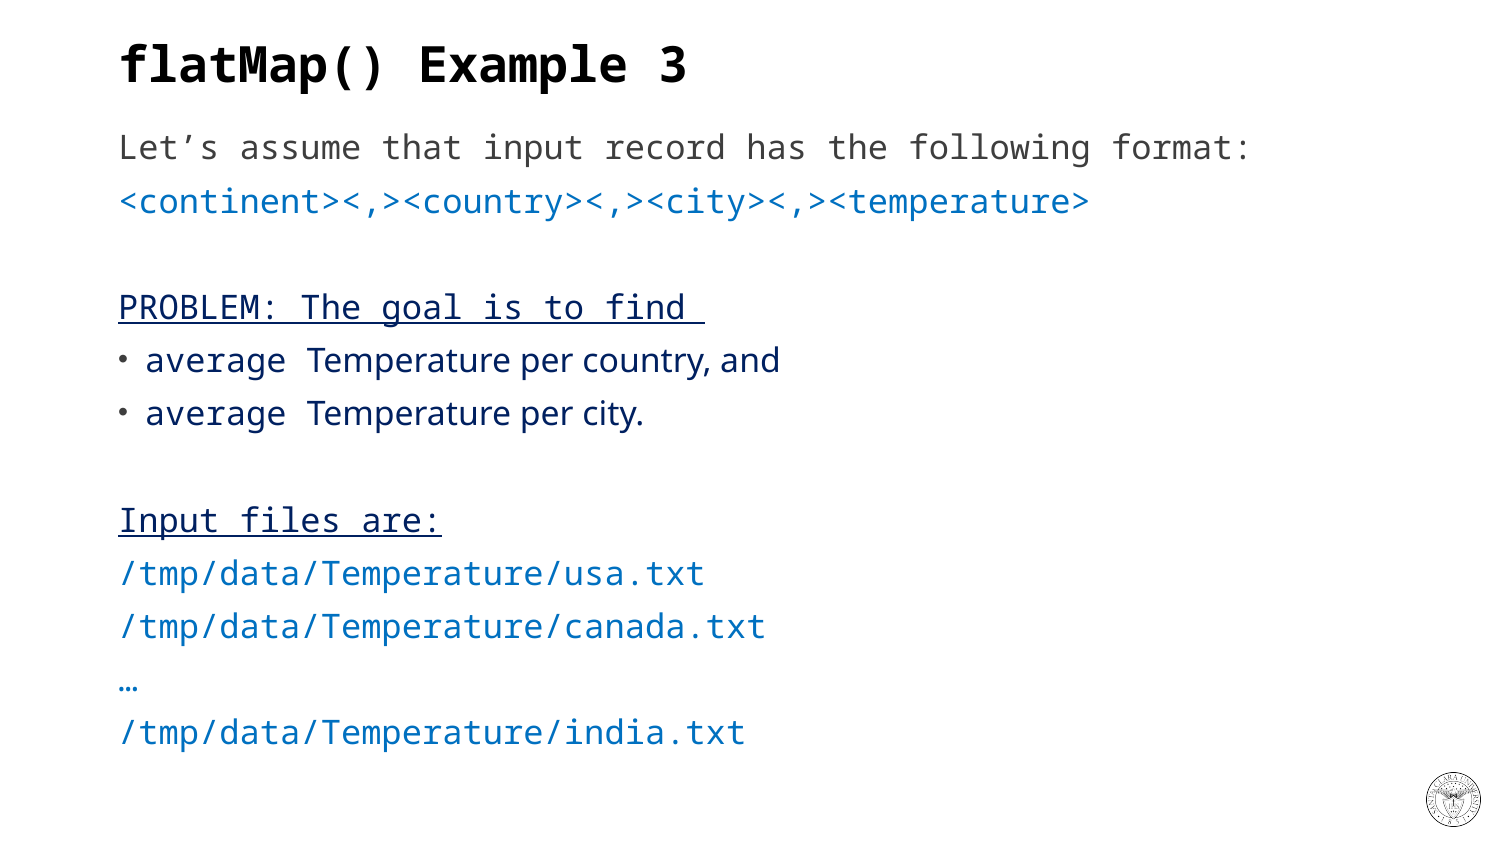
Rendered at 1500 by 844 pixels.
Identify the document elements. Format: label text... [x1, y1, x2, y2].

title flatMap() Example 3 [103, 44, 1397, 101]
list Let’s assume that input record has the following format: <continent><,><country><,><city><,><temperature> PROBLEM: The goal is to find average Temperature per country, and average Temperature per city. Input files are: /tmp/data/Temperature/usa.txt /tmp/data/Temperature/canada.txt … /tmp/data/Temperature/india.txt [103, 118, 1397, 760]
picture [1426, 772, 1481, 827]
